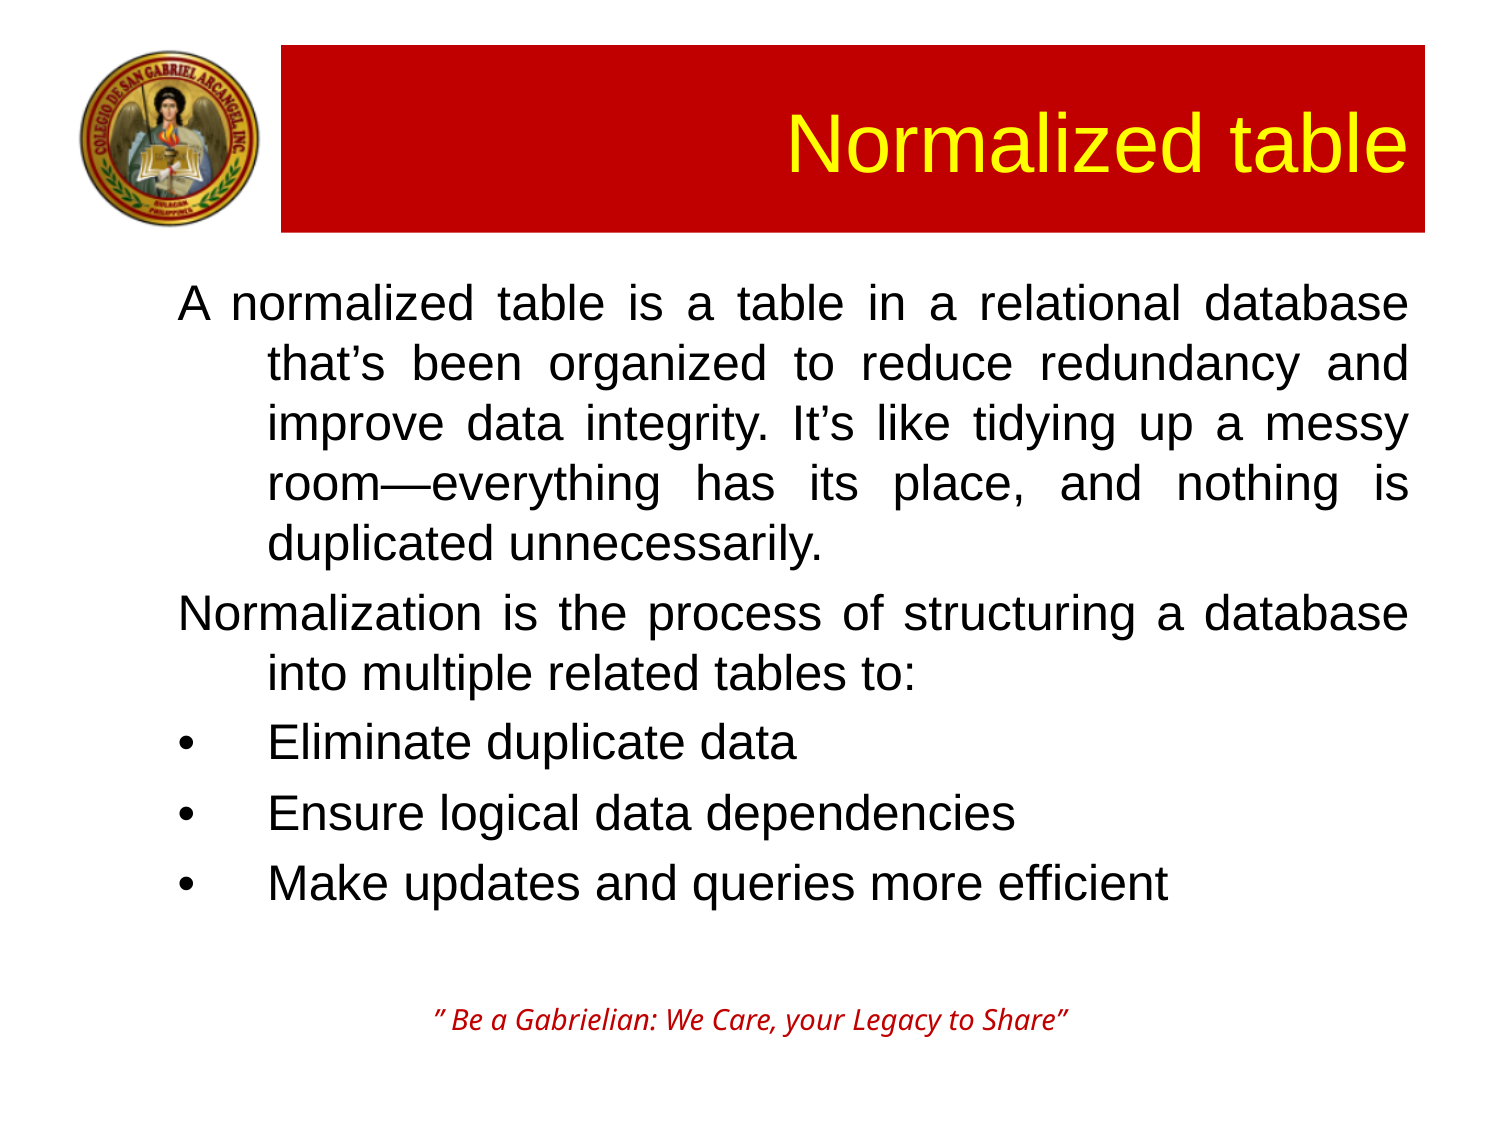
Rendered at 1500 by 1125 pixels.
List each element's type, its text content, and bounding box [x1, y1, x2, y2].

picture [75, 45, 266, 233]
list A normalized table is a table in a relational database that’s been organized to reduce redundancy and improve data integrity. It’s like tidying up a messy room—everything has its place, and nothing is duplicated unnecessarily. Normalization is the process of structuring a database into multiple related tables to: • Eliminate duplicate data • Ensure logical data dependencies • Make updates and queries more efficient [75, 262, 1425, 1005]
title Normalized table [281, 45, 1425, 233]
